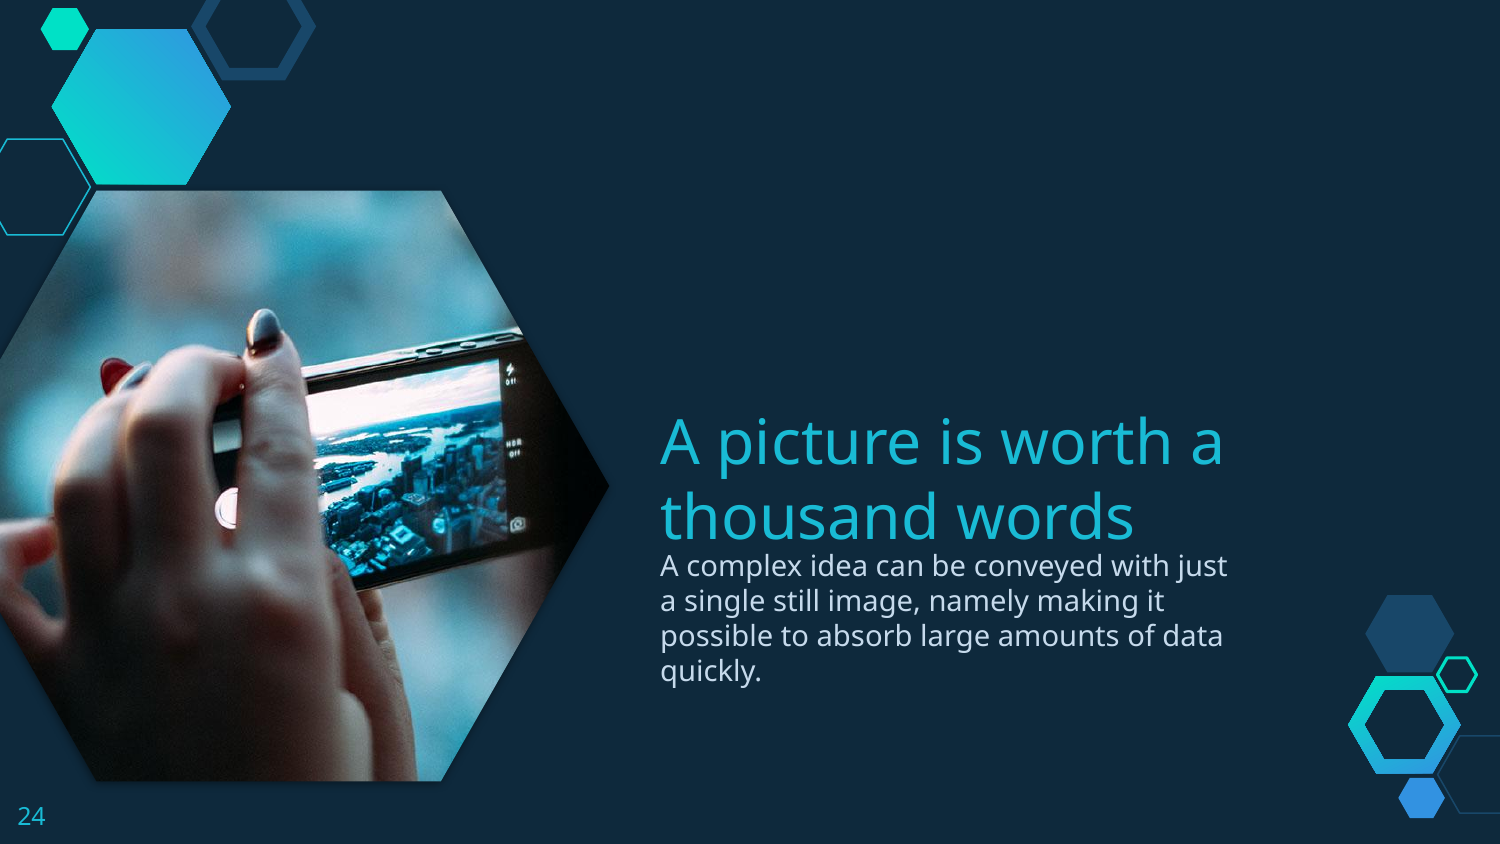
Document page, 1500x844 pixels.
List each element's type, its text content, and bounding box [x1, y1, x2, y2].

picture [0, 190, 610, 782]
slide_number 24 [2, 791, 93, 844]
list A complex idea can be conveyed with just a single still image, namely making it possible to absorb large amounts of data quickly. [645, 532, 1261, 733]
title A picture is worth a thousand words [645, 423, 1261, 530]
